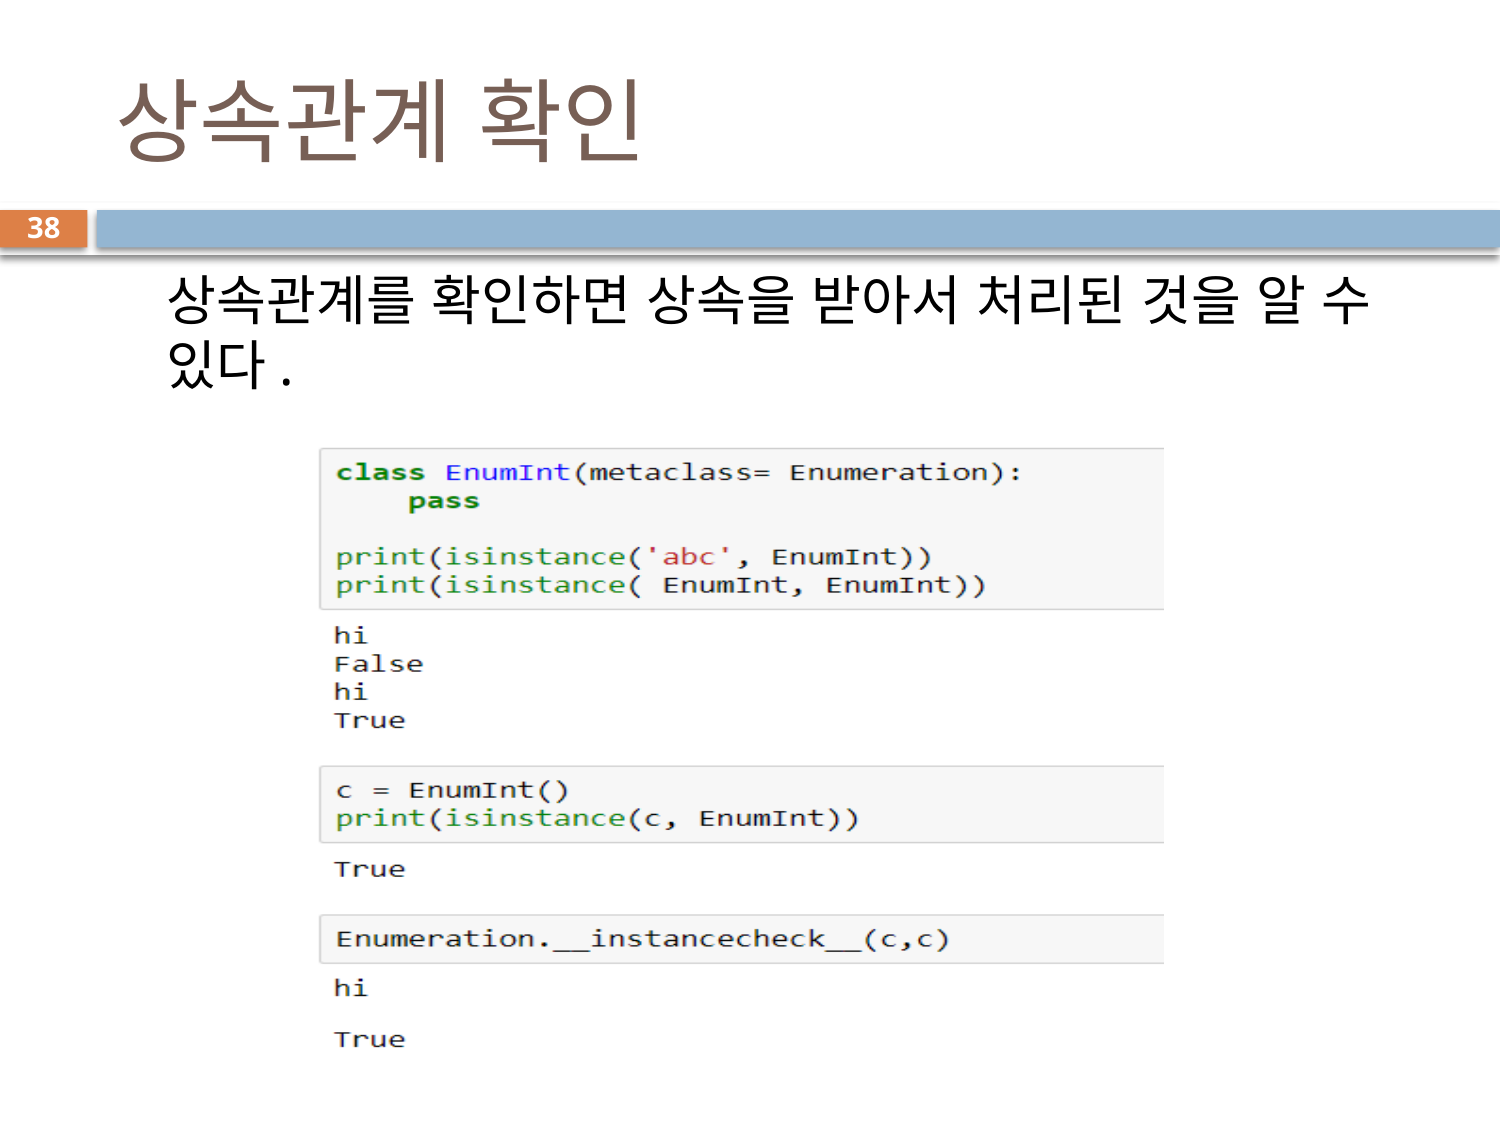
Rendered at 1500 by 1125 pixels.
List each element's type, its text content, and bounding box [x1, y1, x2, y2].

picture [312, 444, 1164, 1074]
list 상속관계를 확인하면 상속을 받아서 처리된 것을 알 수 있다. [76, 259, 1427, 492]
slide_number 38 [0, 208, 88, 249]
title 상속관계 확인 [100, 37, 1438, 200]
